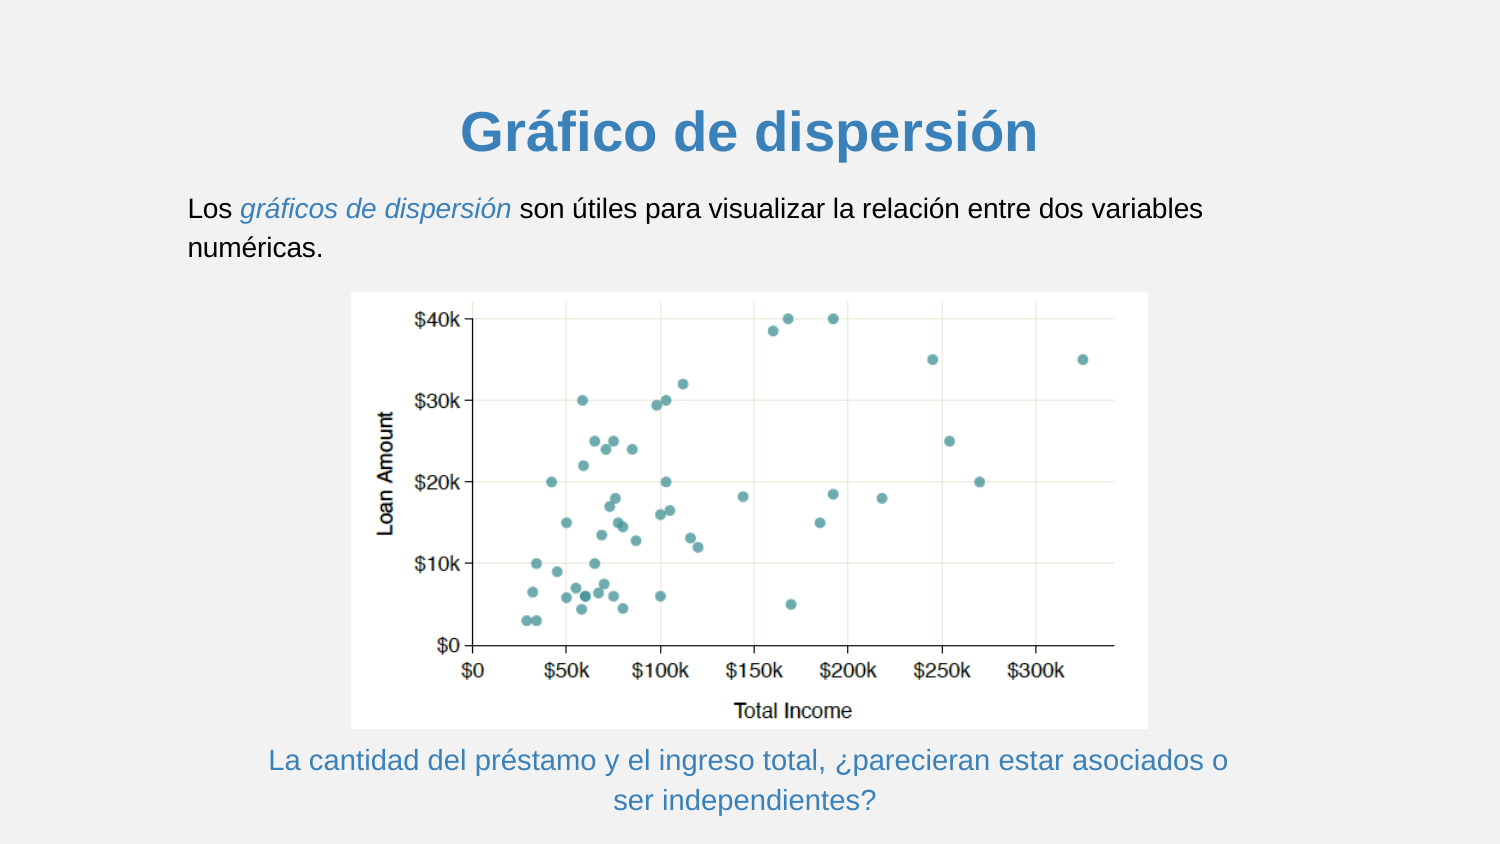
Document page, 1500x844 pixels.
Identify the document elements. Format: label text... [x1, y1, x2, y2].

text_box La cantidad del préstamo y el ingreso total, ¿parecieran estar asociados o ser independientes? [231, 728, 1268, 824]
picture [351, 291, 1148, 730]
title Gráfico de dispersión [243, 33, 1257, 175]
list Los gráficos de dispersión son útiles para visualizar la relación entre dos variables numéricas. [176, 174, 1323, 315]
